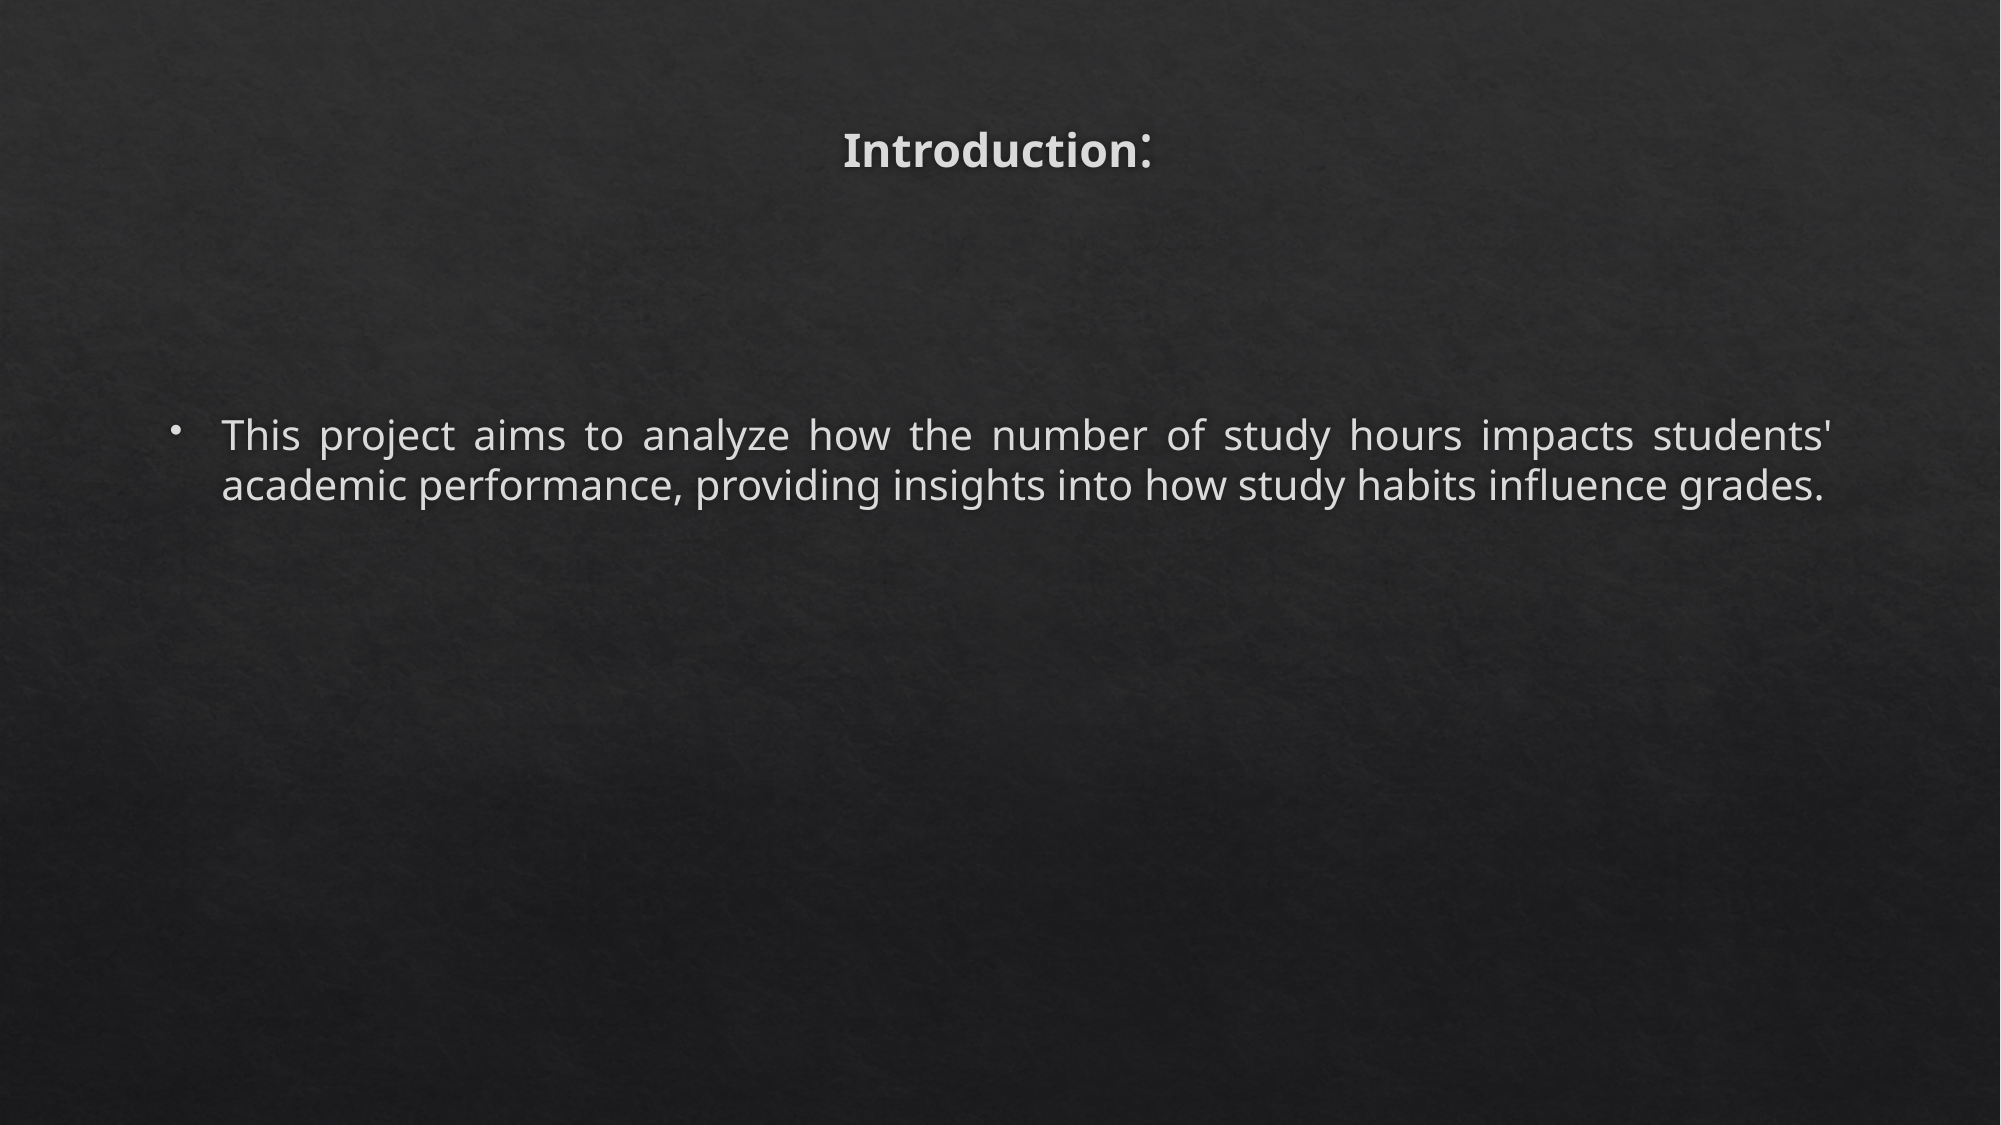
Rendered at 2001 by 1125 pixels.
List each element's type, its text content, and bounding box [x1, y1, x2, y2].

list This project aims to analyze how the number of study hours impacts students' academic performance, providing insights into how study habits influence grades. [149, 259, 1849, 599]
title Introduction: [149, 99, 1849, 254]
